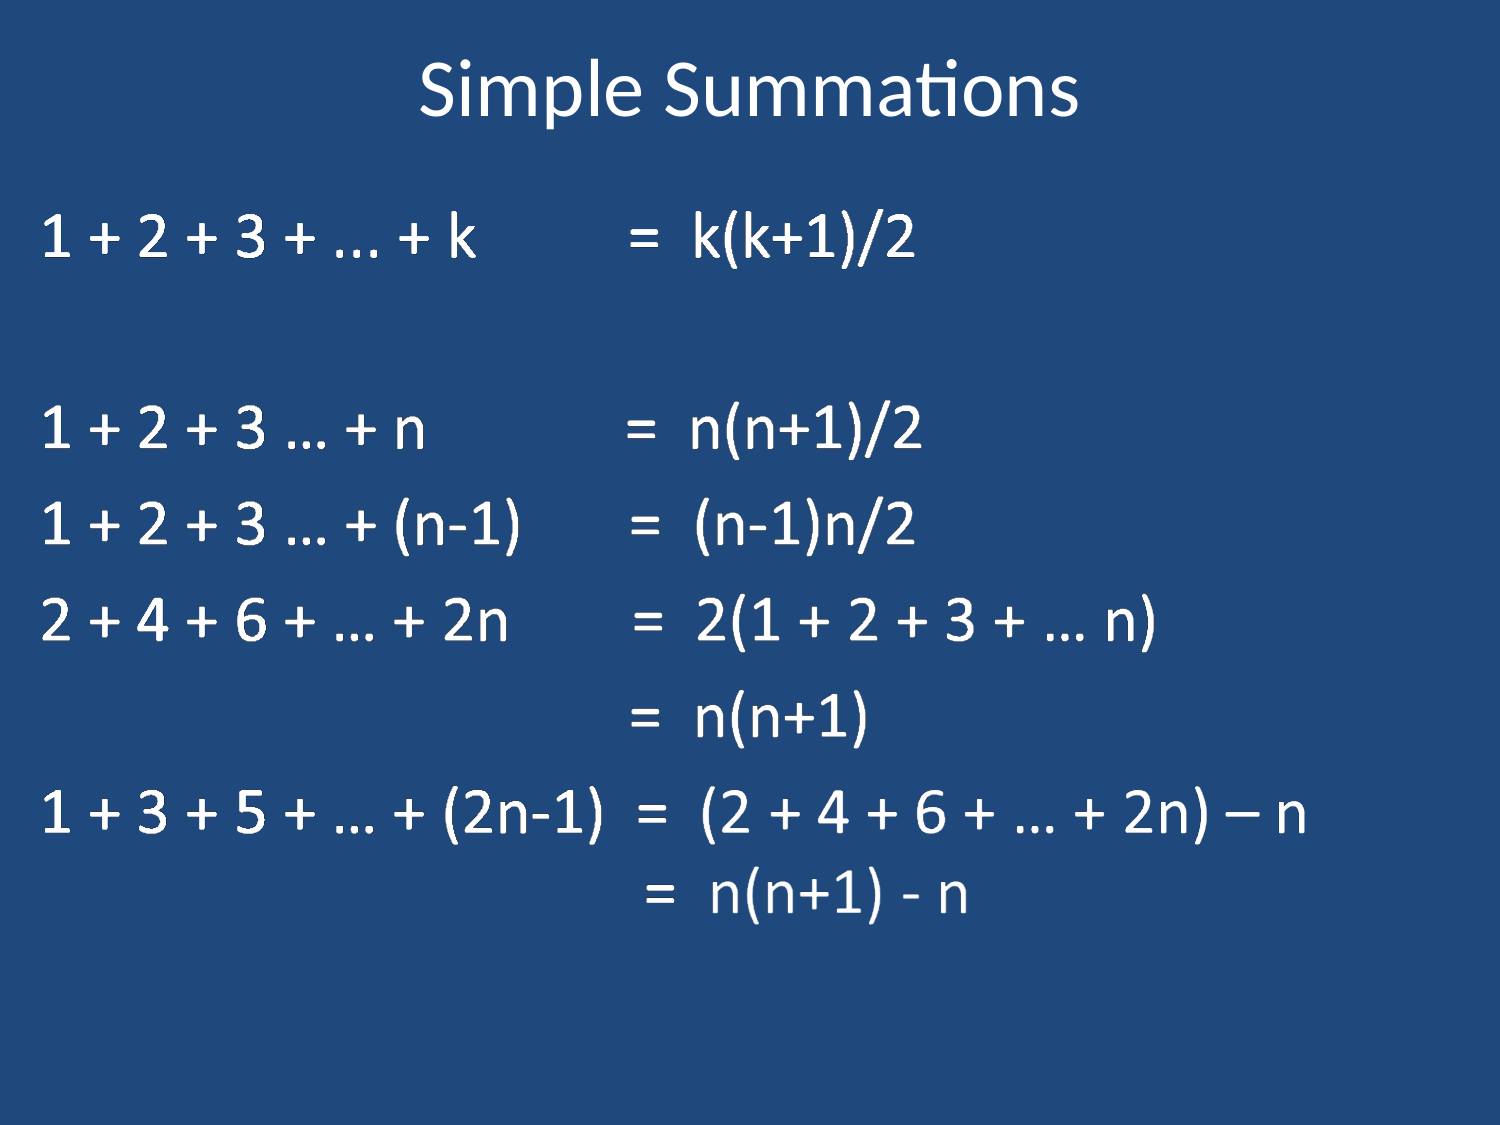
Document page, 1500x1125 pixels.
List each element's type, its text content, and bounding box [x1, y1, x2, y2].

title Simple Summations [75, 24, 1425, 143]
text_box [0, 187, 450, 1005]
text_box [450, 187, 1488, 1005]
